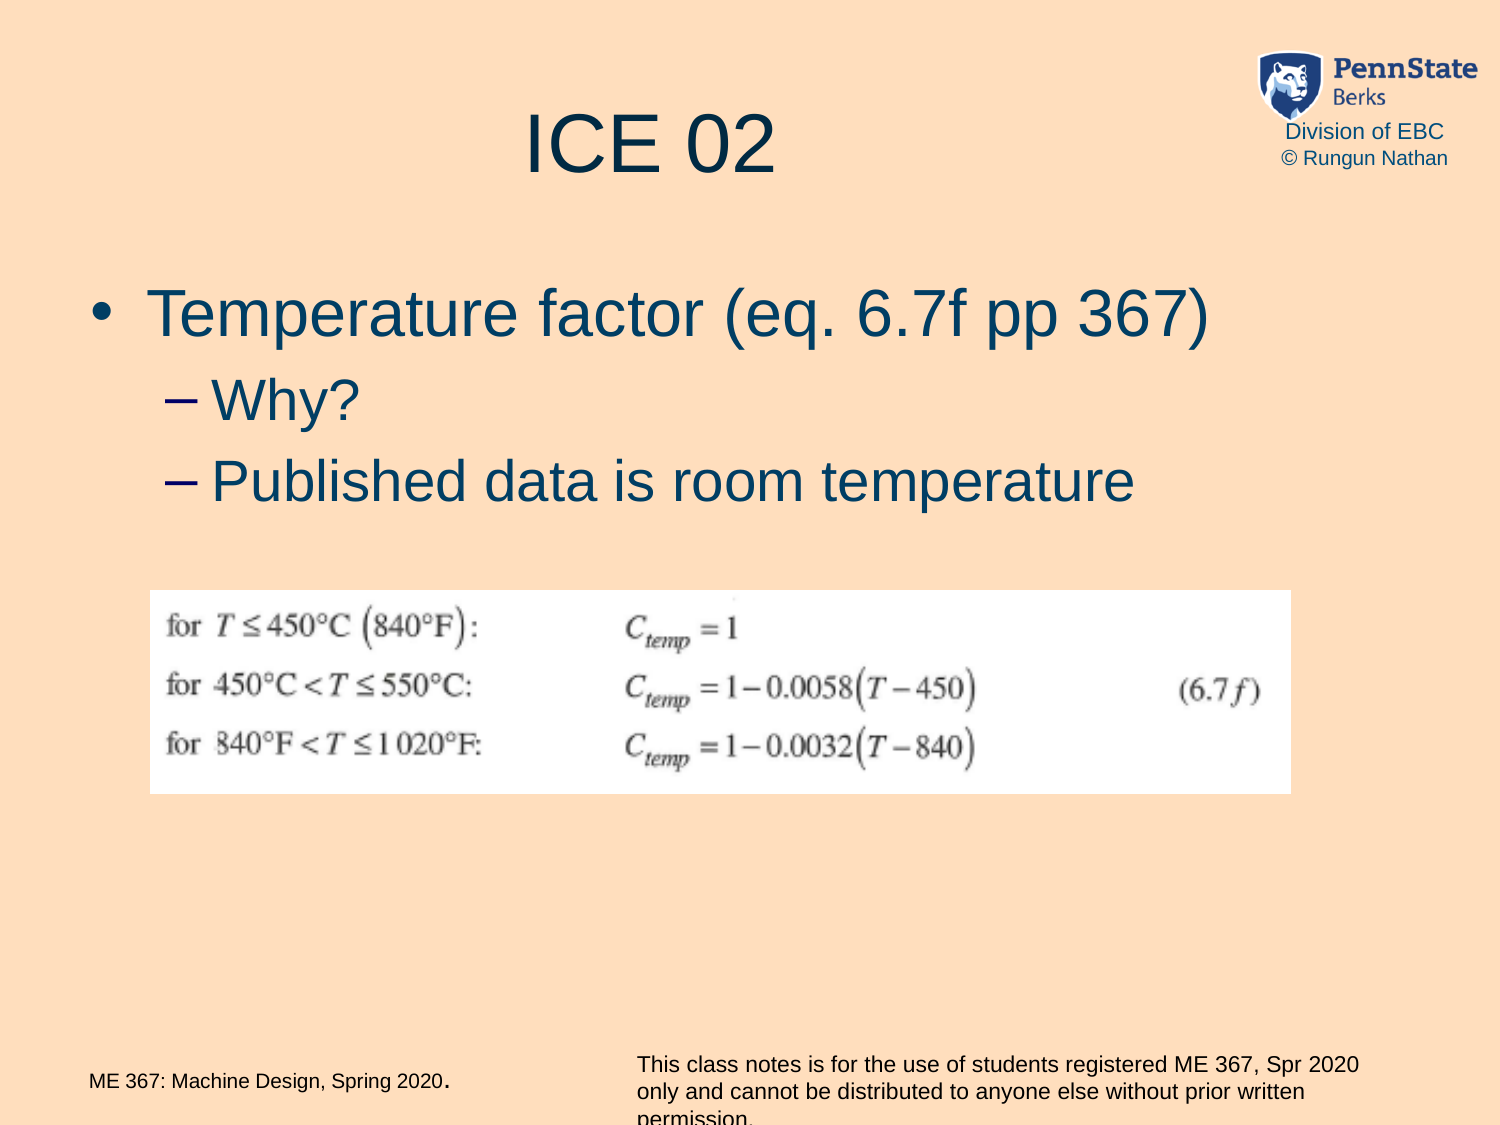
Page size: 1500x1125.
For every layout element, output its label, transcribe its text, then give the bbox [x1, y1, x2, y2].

picture [150, 590, 1291, 794]
picture [1252, 45, 1478, 130]
list Temperature factor (eq. 6.7f pp 367) Why? Published data is room temperature [75, 262, 1425, 1035]
title ICE 02 [75, 45, 1228, 233]
